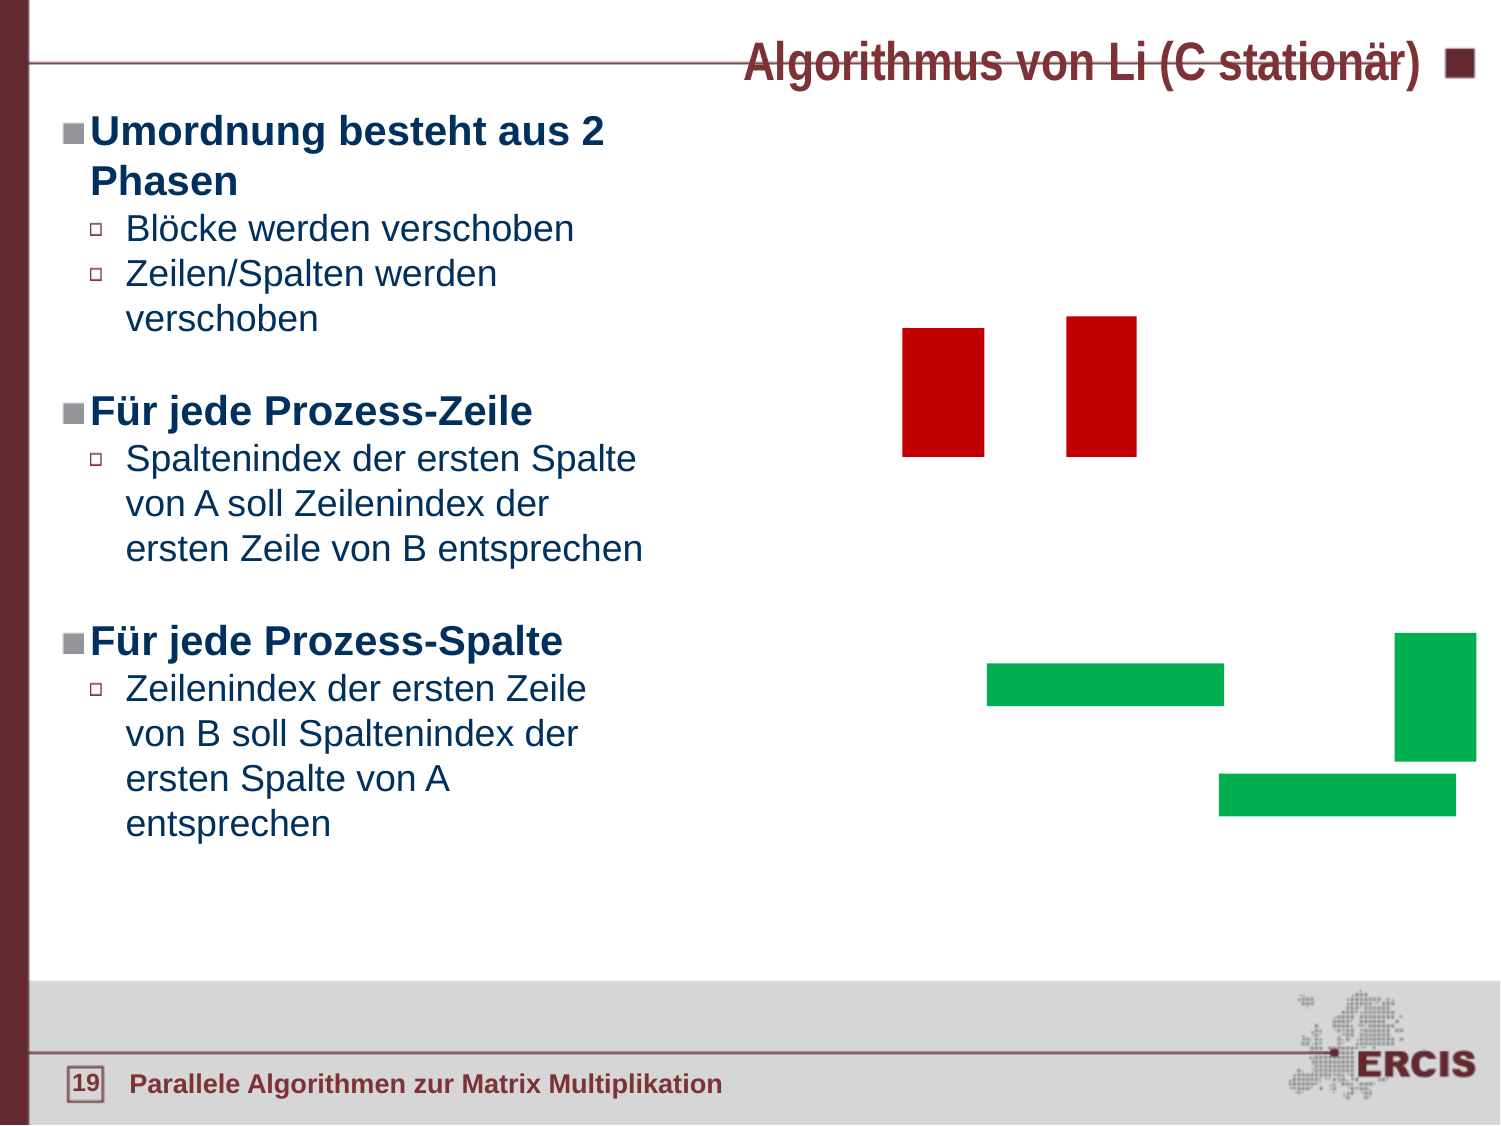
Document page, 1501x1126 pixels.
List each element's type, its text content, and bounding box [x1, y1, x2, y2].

text_box Algorithmus von Li (C stationär) [725, 26, 1426, 215]
picture [0, 1, 1501, 1125]
text_box [986, 663, 1225, 707]
text_box [902, 328, 985, 457]
text_box [1066, 316, 1137, 457]
text_box [1394, 632, 1477, 762]
text_box Umordnung besteht aus 2 Phasen Blöcke werden verschoben Zeilen/Spalten werden verschoben Für jede Prozess-Zeile Spaltenindex der ersten Spalte von A soll Zeilenindex der ersten Zeile von B entsprechen Für jede Prozess-Spalte Zeilenindex der ersten Zeile von B soll Spaltenindex der ersten Spalte von A entsprechen [35, 93, 670, 893]
text_box [1218, 773, 1457, 817]
